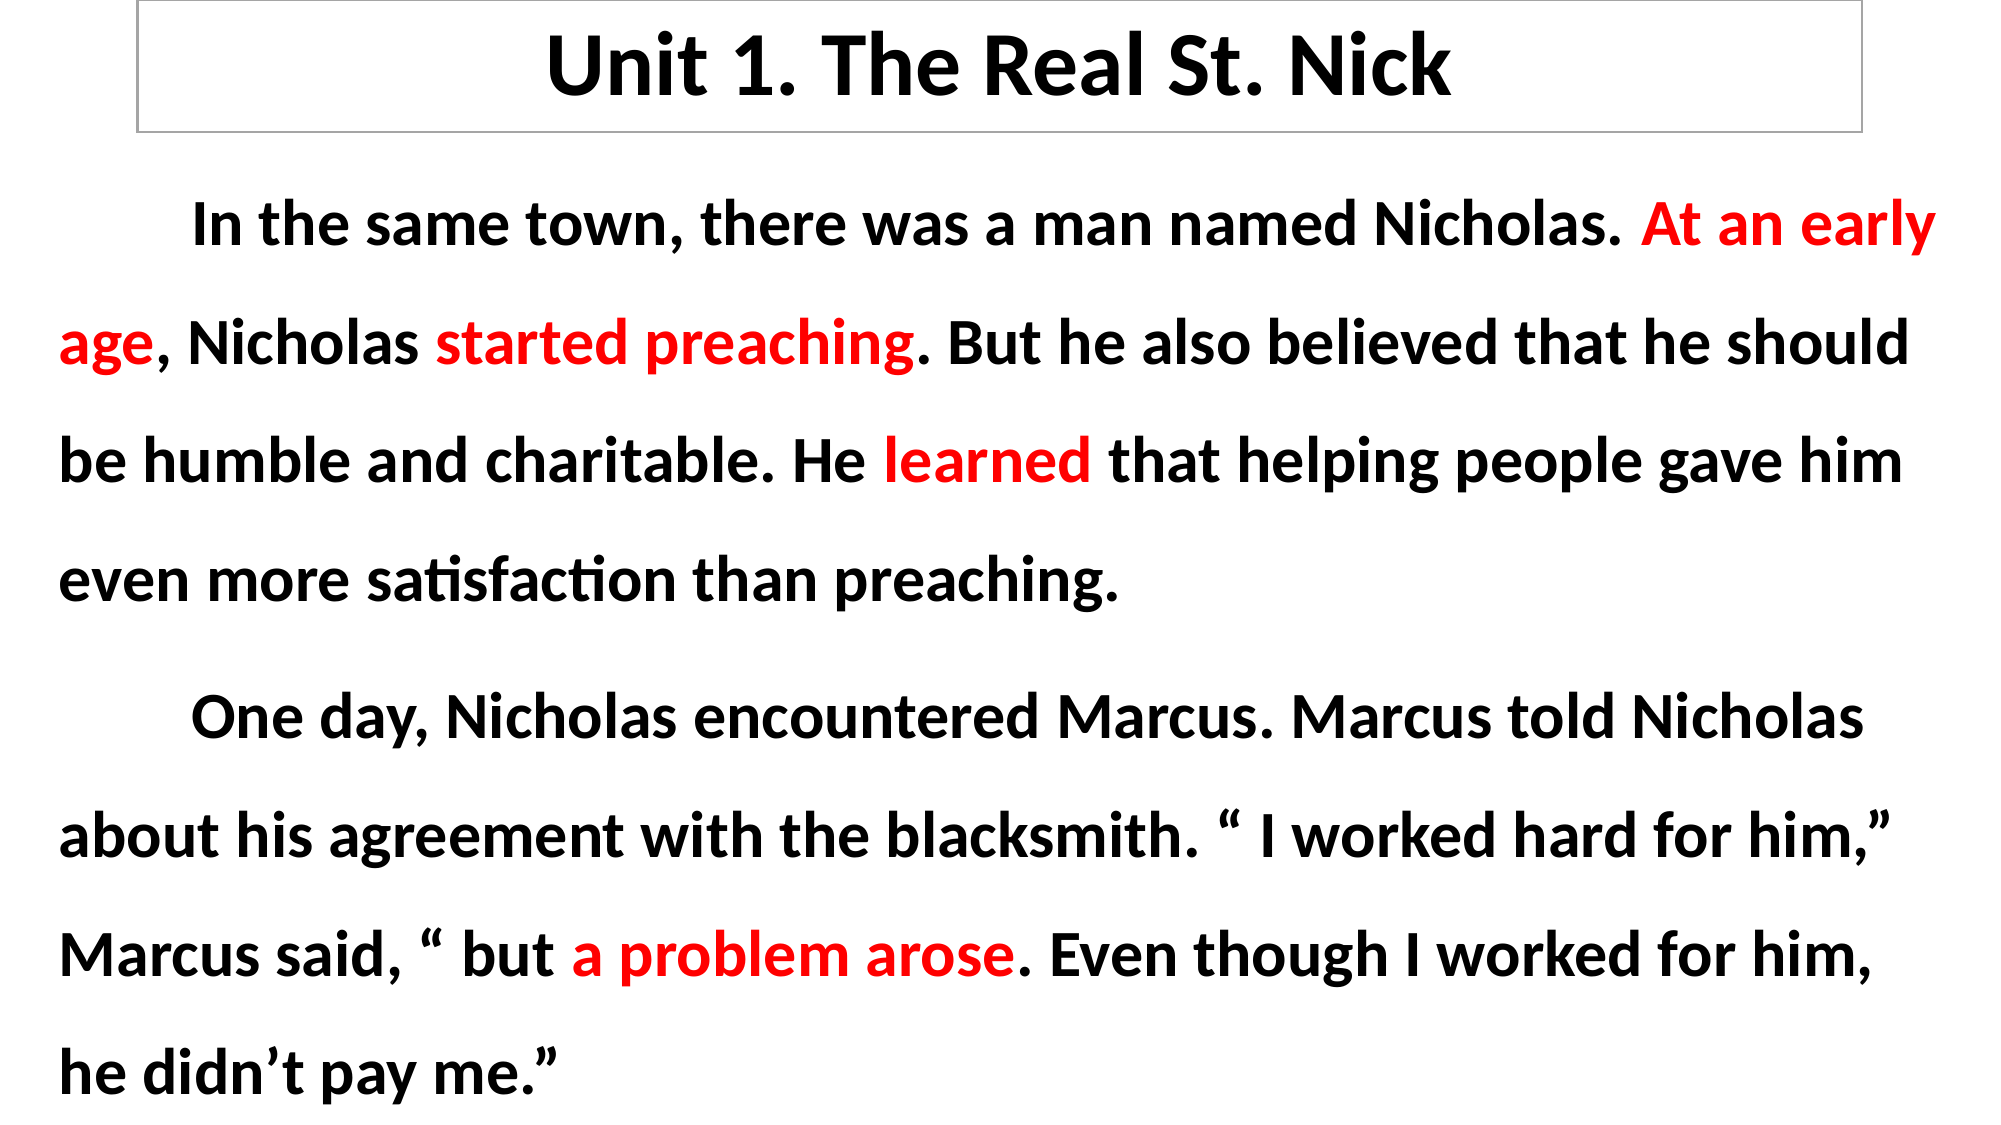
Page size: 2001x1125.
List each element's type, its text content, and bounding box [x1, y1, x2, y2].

list In the same town, there was a man named Nicholas. At an early age, Nicholas started preaching. But he also believed that he should be humble and charitable. He learned that helping people gave him even more satisfaction than preaching. One day, Nicholas encountered Marcus. Marcus told Nicholas about his agreement with the blacksmith. “ I worked hard for him,” Marcus said, “ but a problem arose. Even though I worked for him, he didn’t pay me.” [43, 132, 1954, 1125]
title Unit 1. The Real St. Nick [136, 0, 1863, 132]
